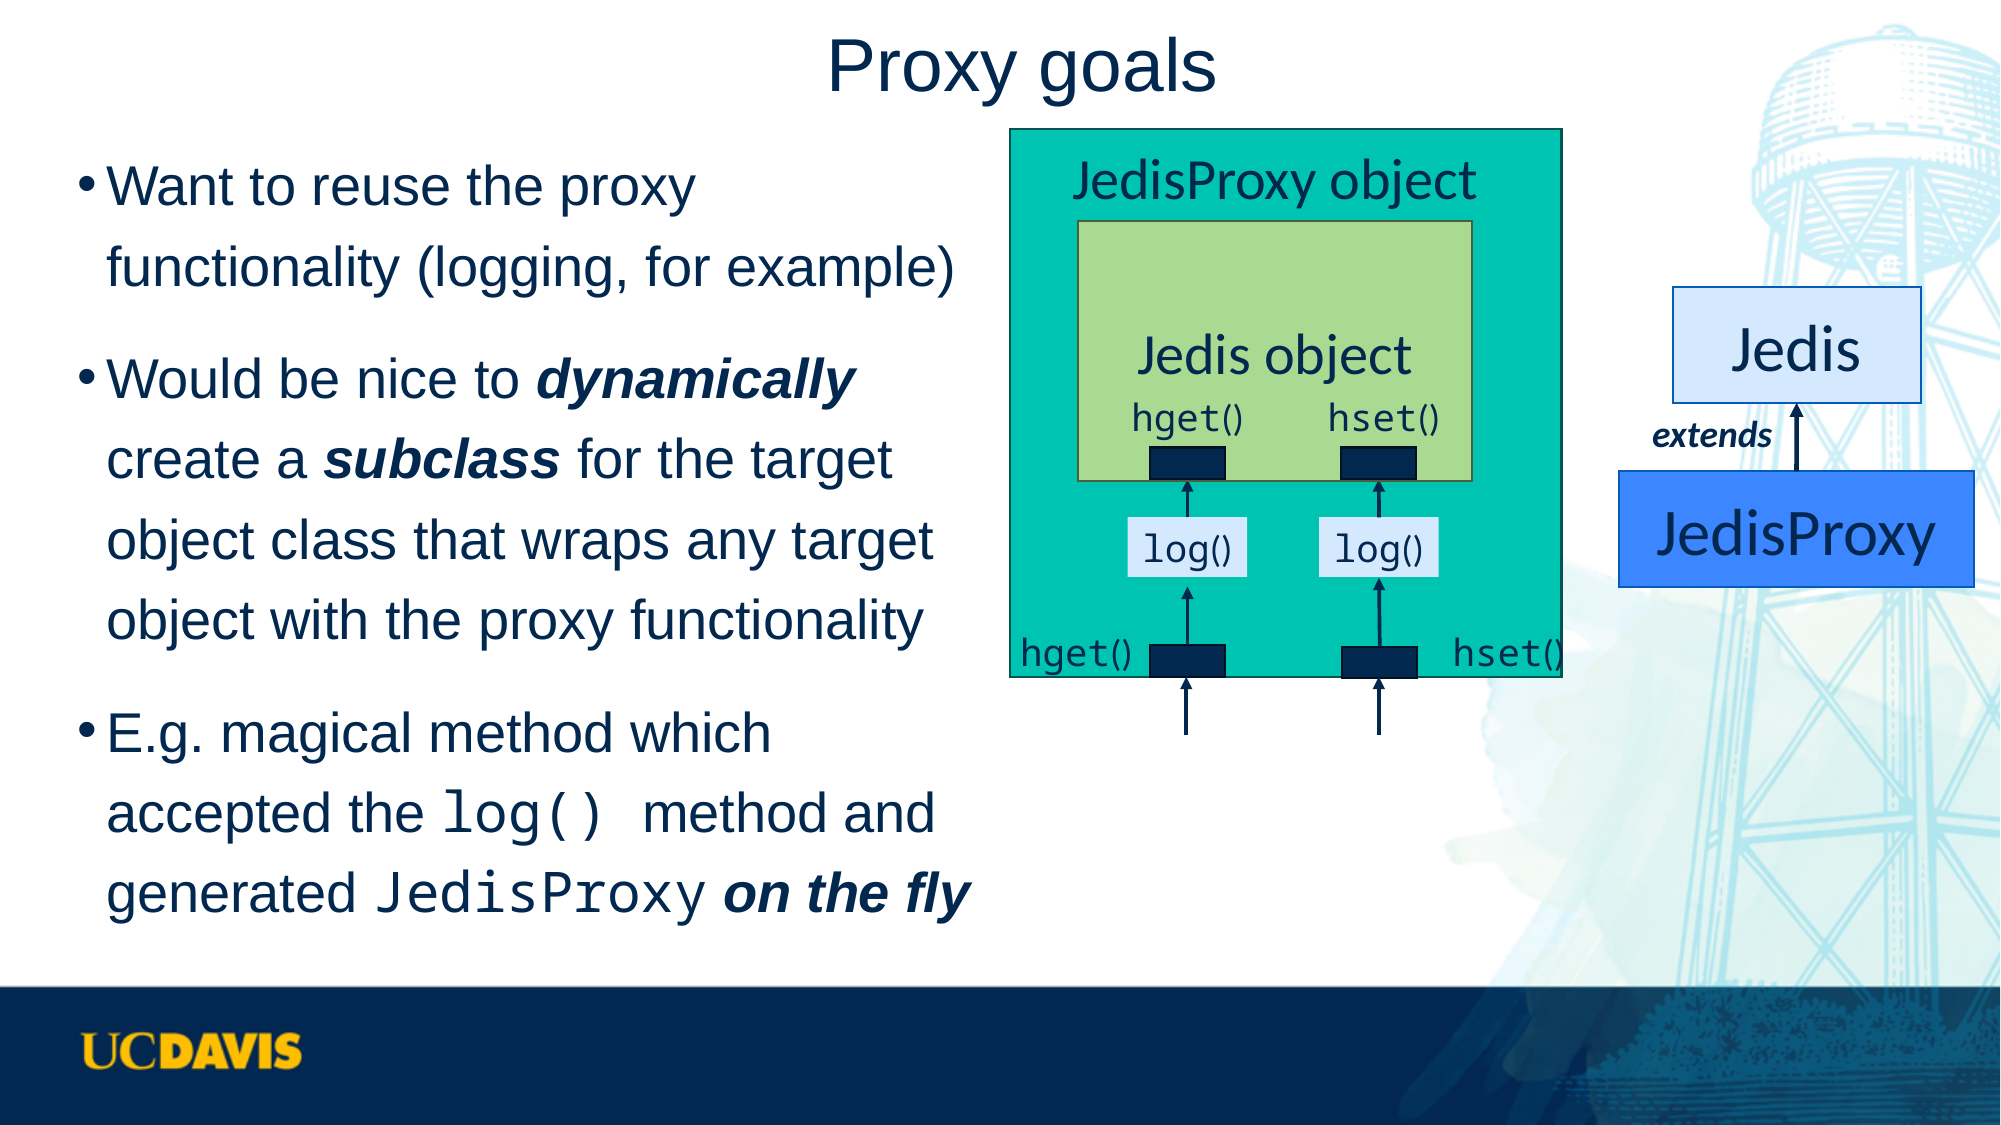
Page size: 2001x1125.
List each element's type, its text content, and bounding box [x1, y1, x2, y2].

title Proxy goals [0, 0, 2000, 115]
list Want to reuse the proxy functionality (logging, for example) Would be nice to dynamically create a subclass for the target object class that wraps any target object with the proxy functionality E.g. magical method which accepted the log() method and generated JedisProxy on the fly [62, 128, 987, 957]
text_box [1077, 221, 1473, 481]
picture [0, 0, 2001, 1125]
text_box Jedis [1672, 286, 1922, 404]
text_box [1007, 128, 1577, 736]
text_box extends [1637, 402, 1788, 463]
text_box JedisProxy [1618, 470, 1975, 588]
